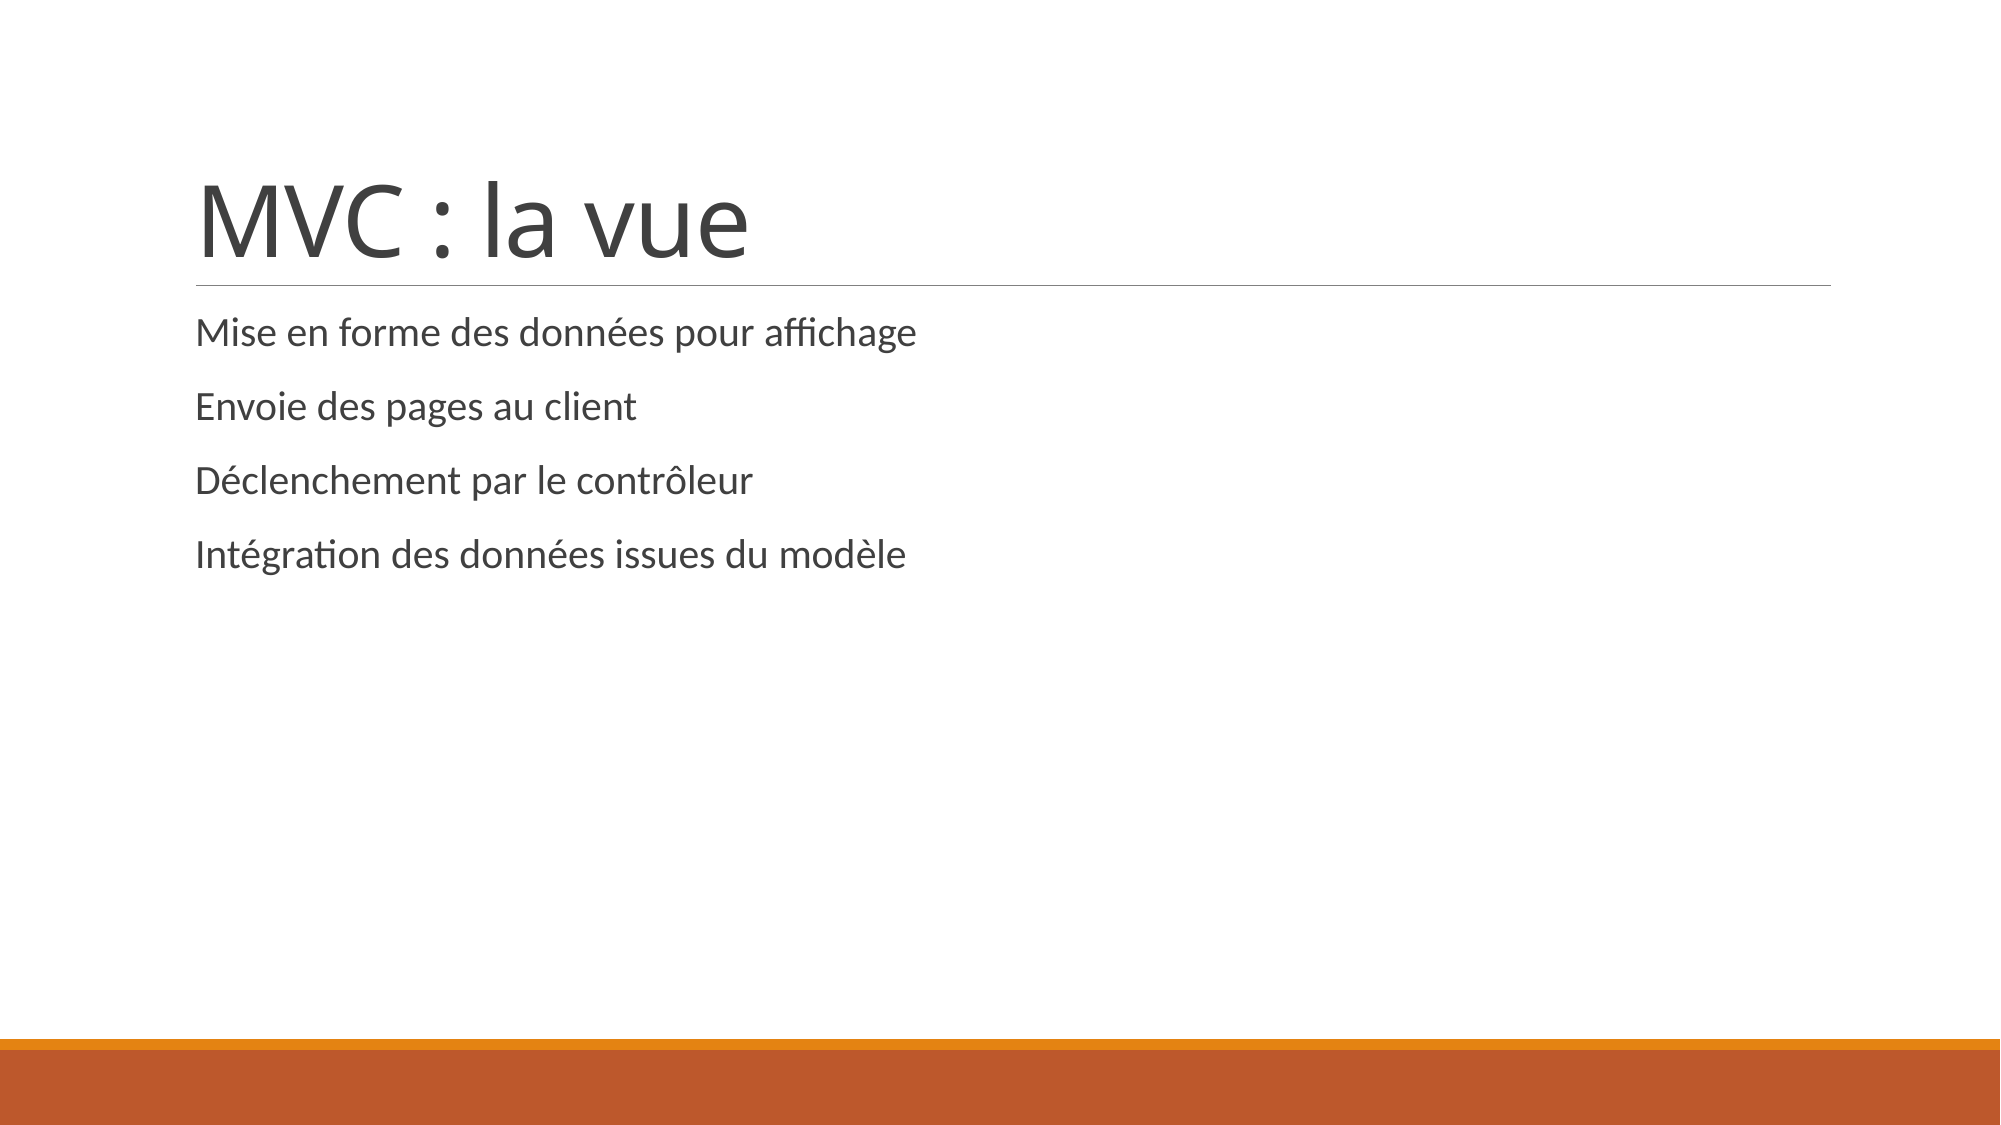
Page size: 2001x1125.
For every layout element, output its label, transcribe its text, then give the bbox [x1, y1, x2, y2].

list Mise en forme des données pour affichage Envoie des pages au client Déclenchement par le contrôleur Intégration des données issues du modèle [180, 302, 1830, 963]
title MVC : la vue [180, 47, 1830, 285]
